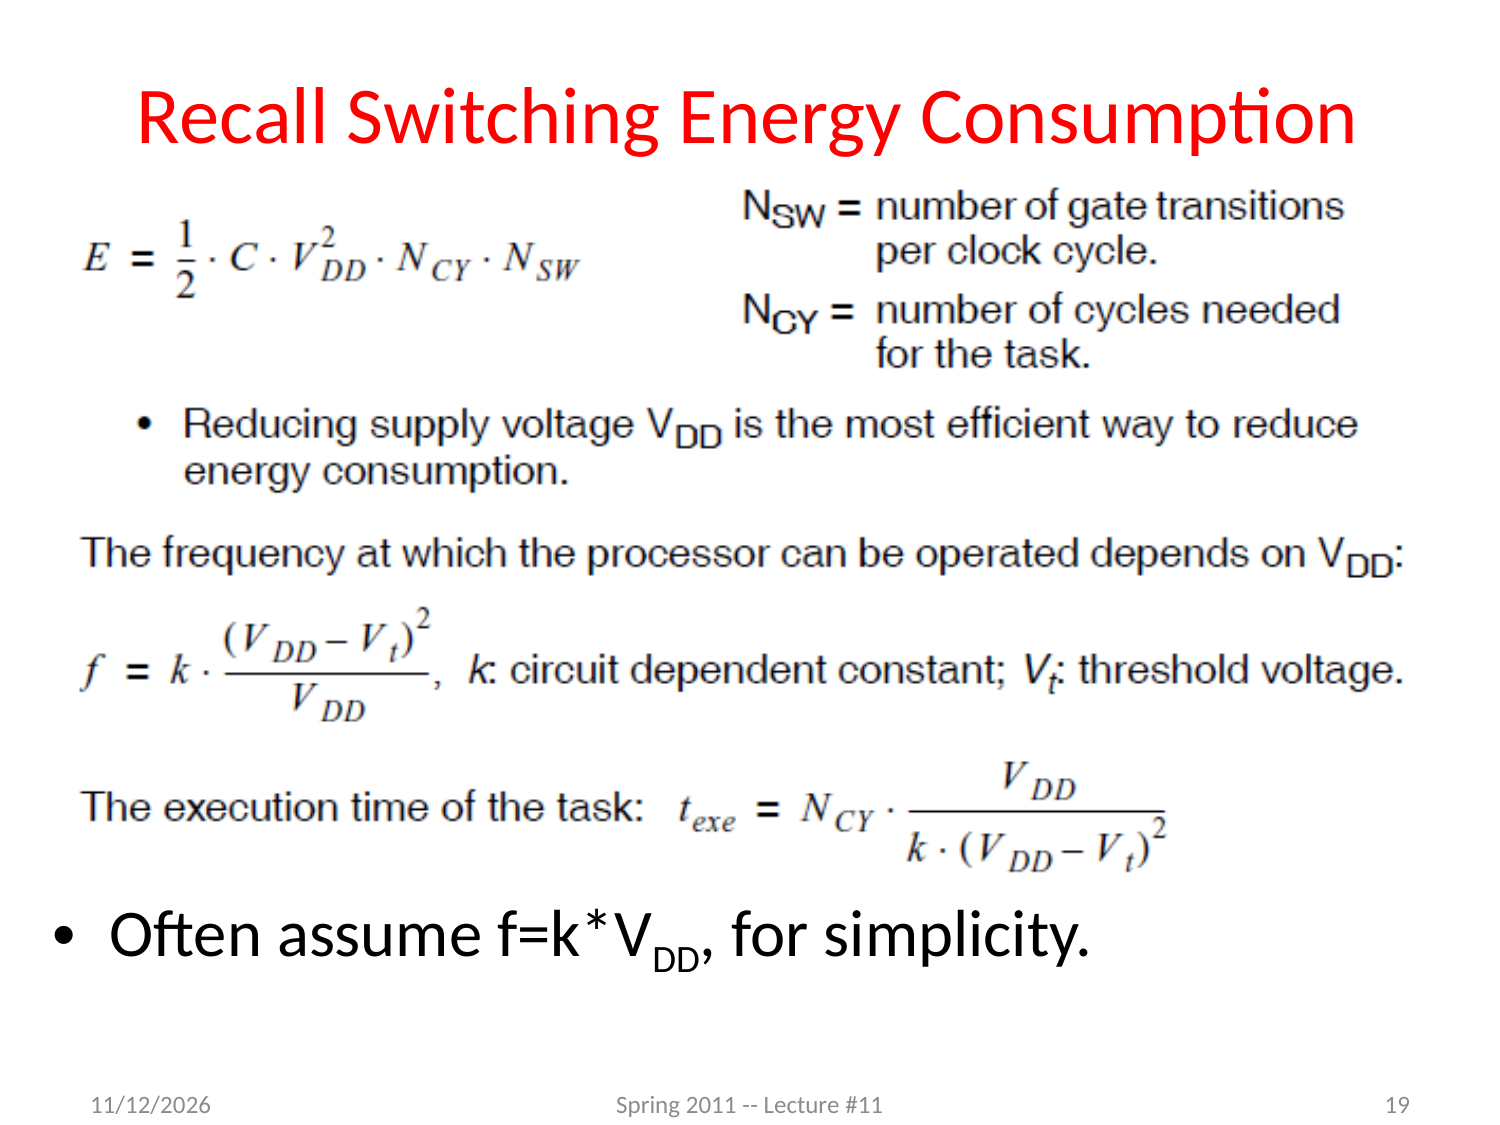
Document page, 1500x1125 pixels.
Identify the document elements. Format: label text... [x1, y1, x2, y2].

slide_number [75, 1073, 425, 1125]
picture [73, 184, 1417, 883]
slide_number 19 [1074, 1073, 1425, 1125]
title Recall Switching Energy Consumption [39, 17, 1458, 205]
list Often assume f=k*VDD, for simplicity. [37, 881, 1460, 1067]
footer Spring 2011 -- Lecture #11 [512, 1073, 988, 1125]
